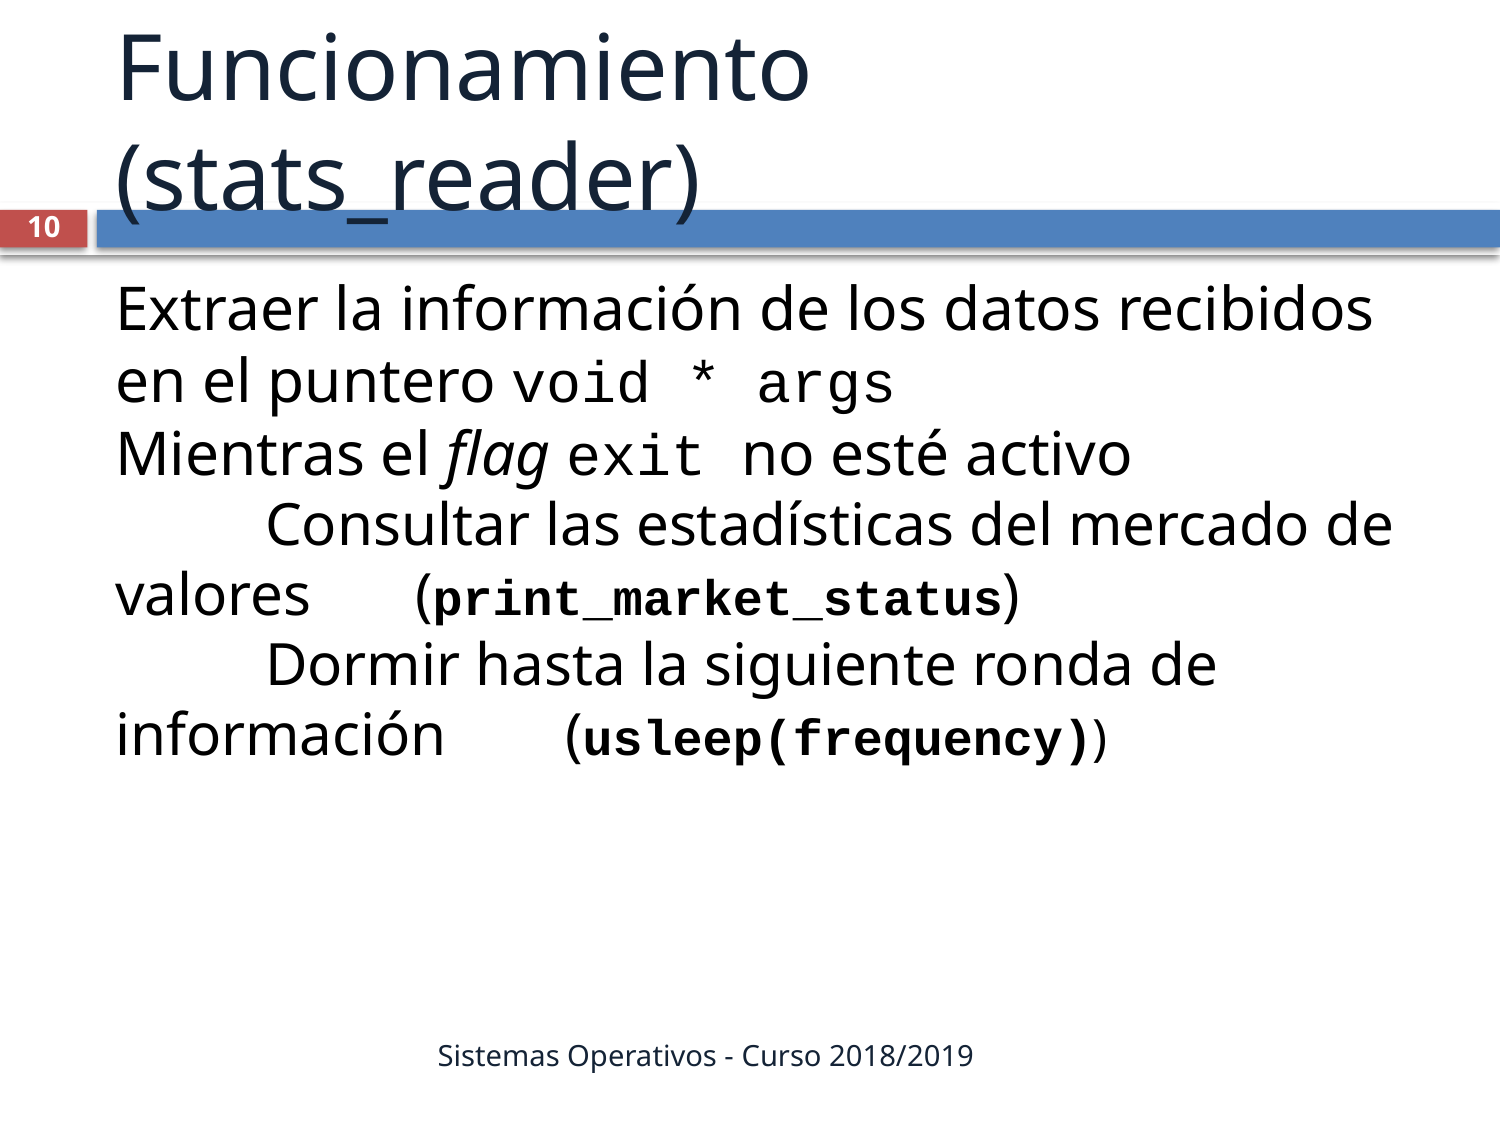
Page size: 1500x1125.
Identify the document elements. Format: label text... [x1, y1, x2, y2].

text_box Extraer la información de los datos recibidos en el puntero void * args Mientras el flag exit no esté activo Consultar las estadísticas del mercado de valores (print_market_status) Dormir hasta la siguiente ronda de información (usleep(frequency)) [100, 262, 1438, 1000]
text_box Funcionamiento (stats_reader) [100, 37, 1438, 200]
text_box Sistemas Operativos - Curso 2018/2019 [99, 1025, 990, 1085]
text_box 10 [0, 208, 88, 249]
